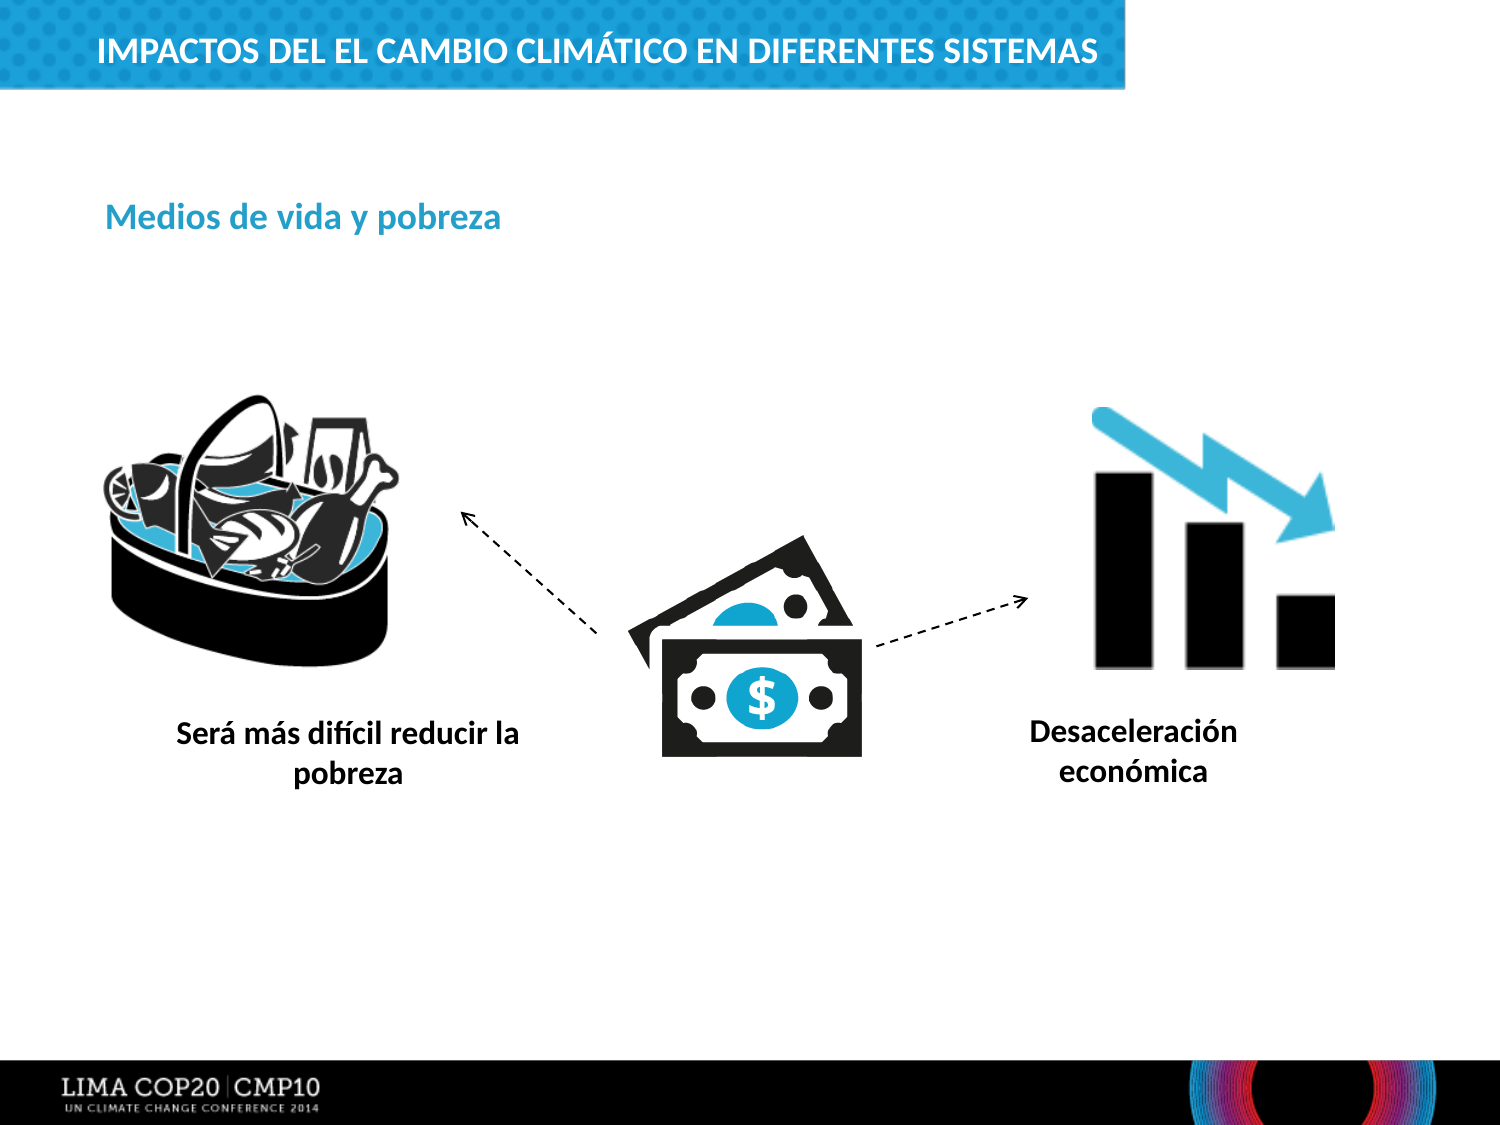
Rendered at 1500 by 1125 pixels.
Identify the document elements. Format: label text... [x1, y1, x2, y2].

picture [0, 0, 1500, 1125]
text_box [460, 511, 597, 634]
text_box Medios de vida y pobreza [90, 184, 518, 245]
text_box Será más difícil reducir la pobreza [123, 704, 573, 799]
text_box Desaceleración económica [962, 701, 1306, 797]
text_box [876, 597, 1029, 647]
